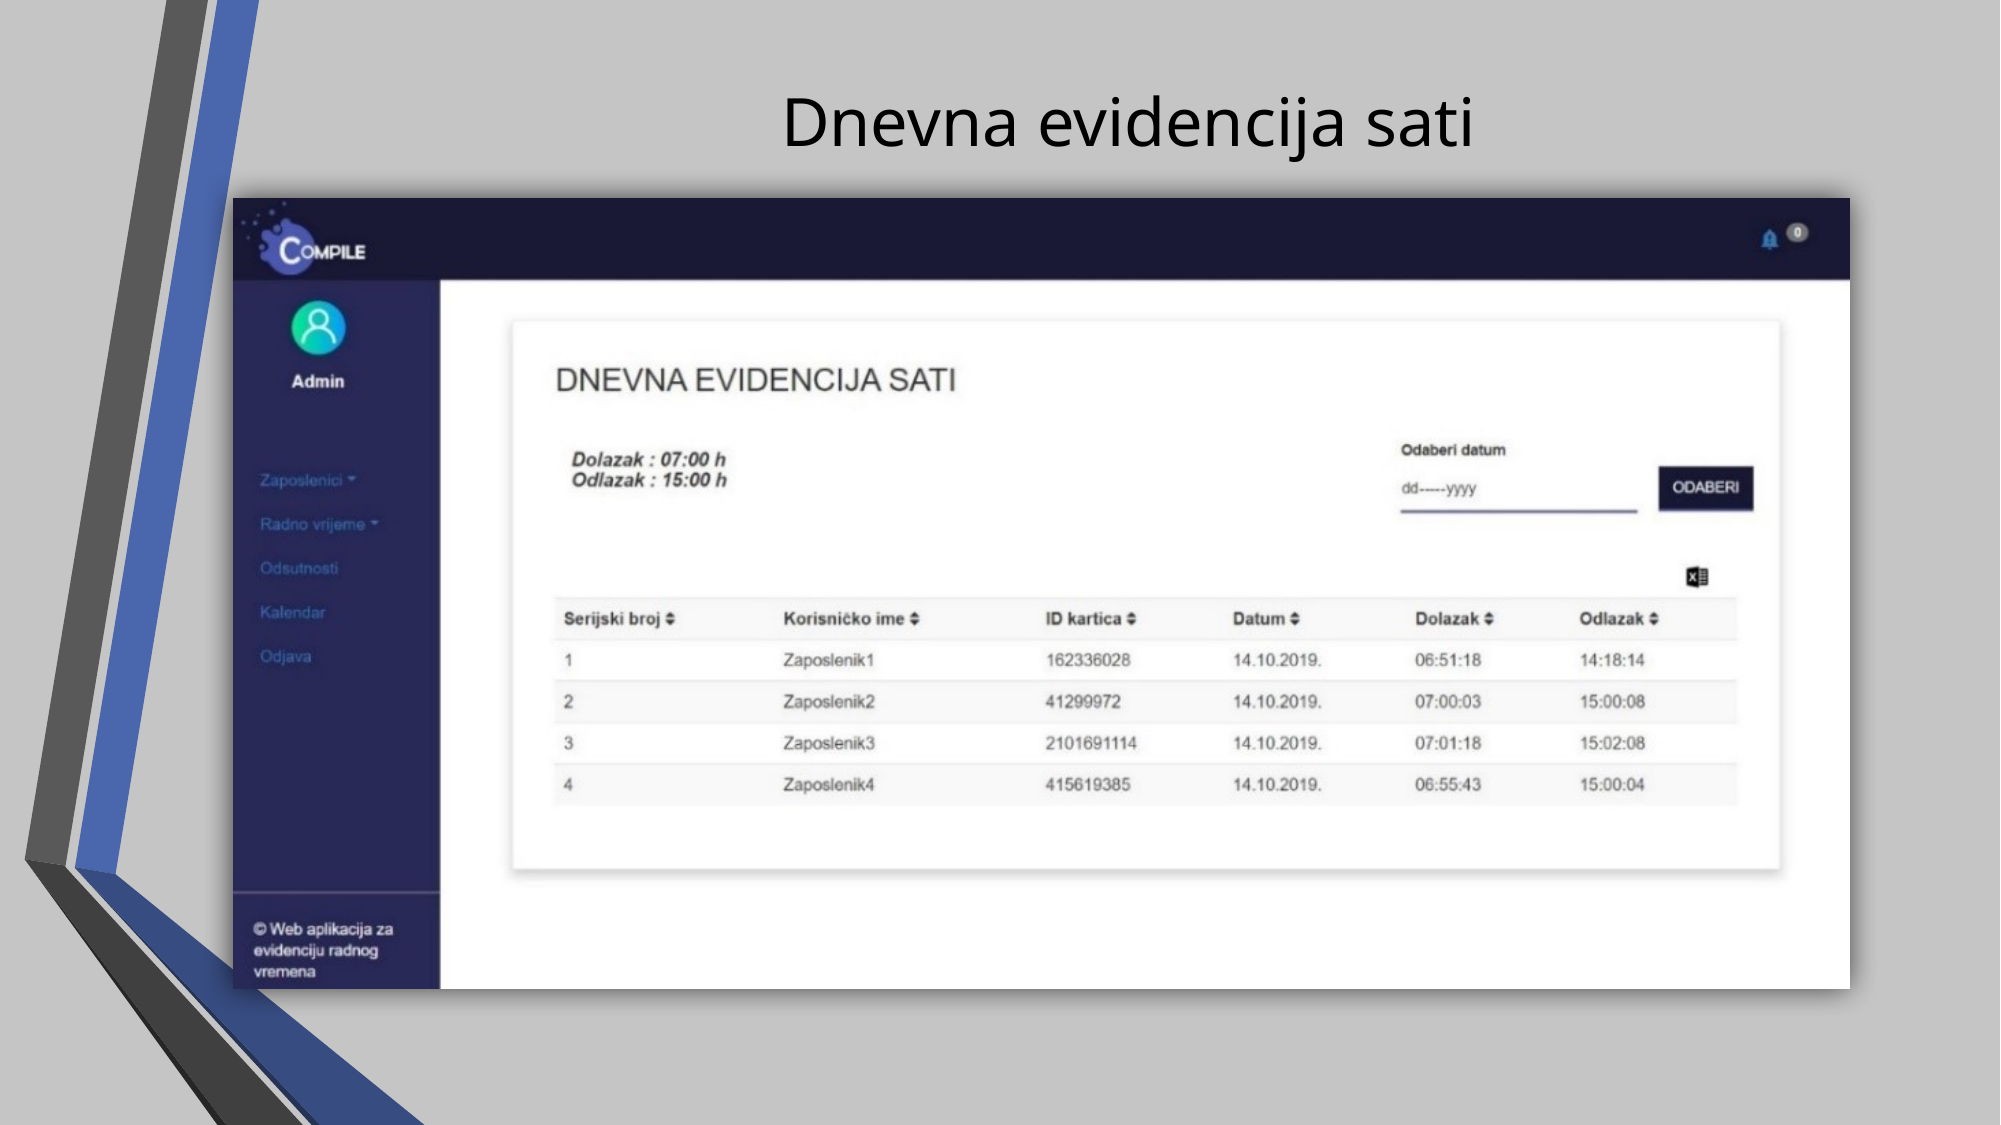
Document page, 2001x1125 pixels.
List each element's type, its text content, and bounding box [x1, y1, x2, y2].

title Dnevna evidencija sati [345, 58, 1913, 182]
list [232, 198, 1850, 990]
